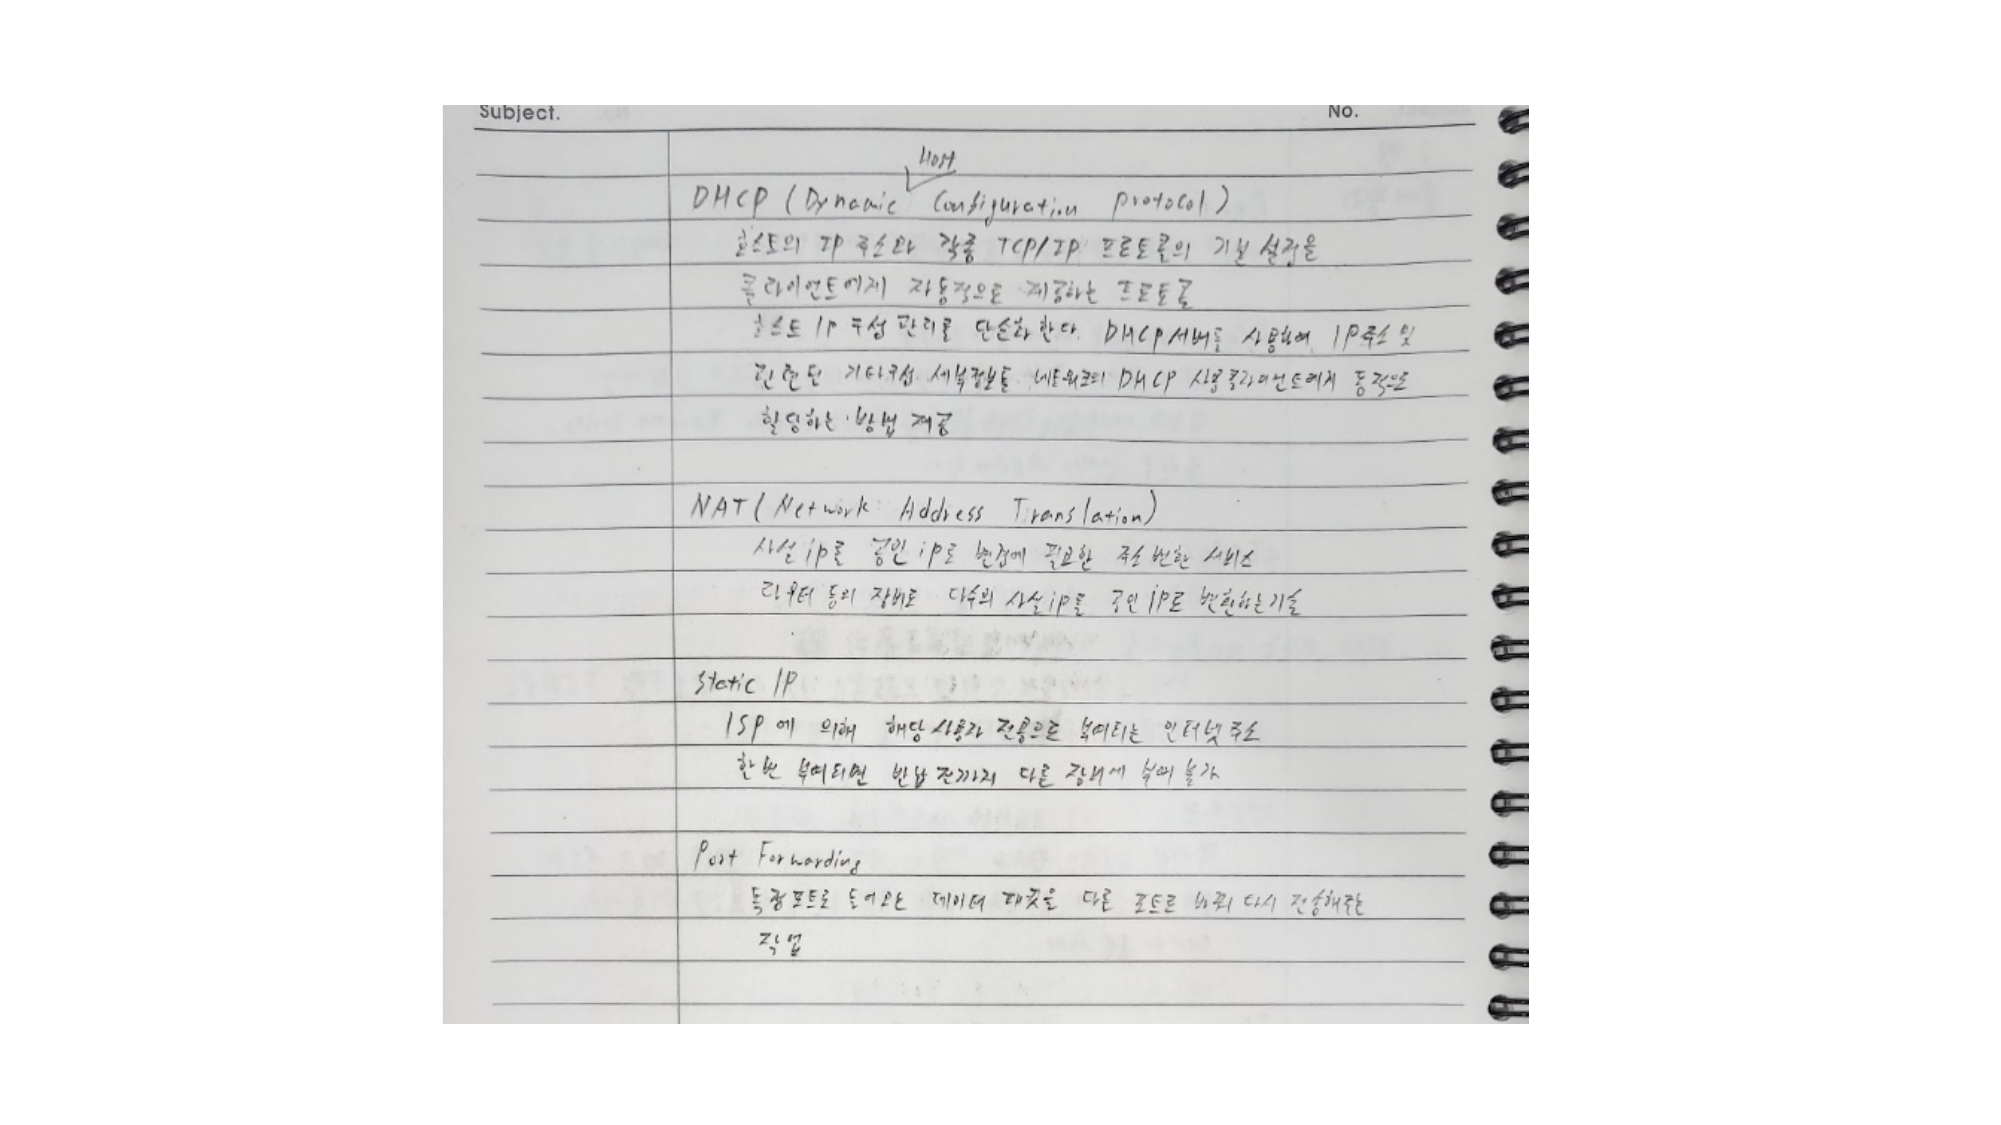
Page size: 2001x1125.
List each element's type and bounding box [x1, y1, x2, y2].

list [442, 105, 1529, 1024]
